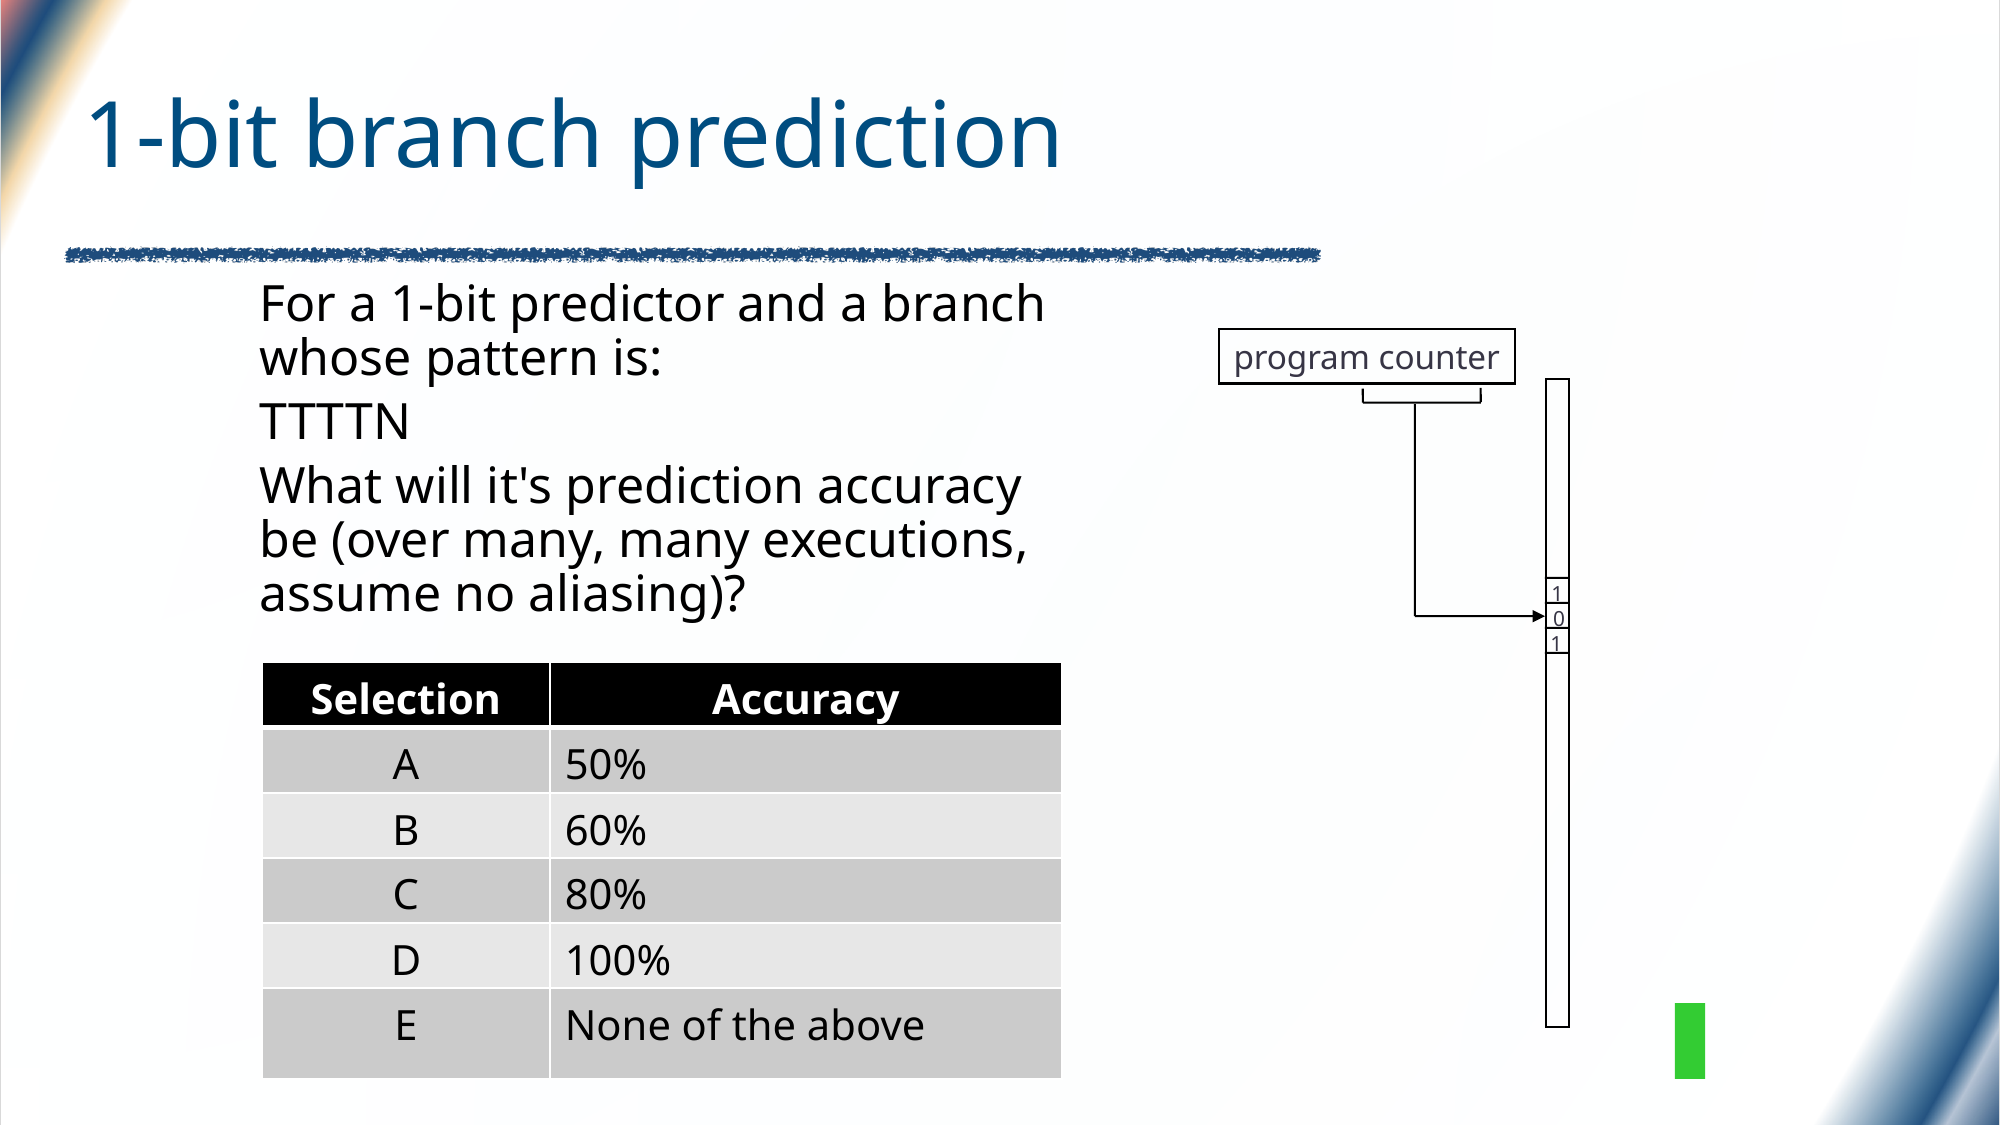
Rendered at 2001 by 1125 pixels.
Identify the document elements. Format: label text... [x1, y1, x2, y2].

table_header Selection [263, 663, 549, 725]
table_cell B [263, 794, 549, 857]
text_box For a 1-bit predictor and a branch whose pattern is: TTTTN What will it's prediction accuracy be (over many, many executions, assume no aliasing)? [244, 271, 1099, 597]
picture [0, 0, 2000, 1125]
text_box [1230, 329, 1580, 1027]
table_cell 50% [551, 730, 1061, 792]
text_box [1674, 1003, 1706, 1079]
table_cell None of the above [551, 989, 1061, 1078]
table_cell 80% [551, 859, 1061, 922]
table_cell 60% [551, 794, 1061, 857]
table_cell A [263, 730, 549, 792]
table_cell 100% [551, 924, 1061, 987]
table_cell D [263, 924, 549, 987]
table_header Accuracy [551, 663, 1061, 725]
title 1-bit branch prediction [69, 29, 1964, 247]
table_cell C [263, 859, 549, 922]
table_cell E [263, 989, 549, 1078]
